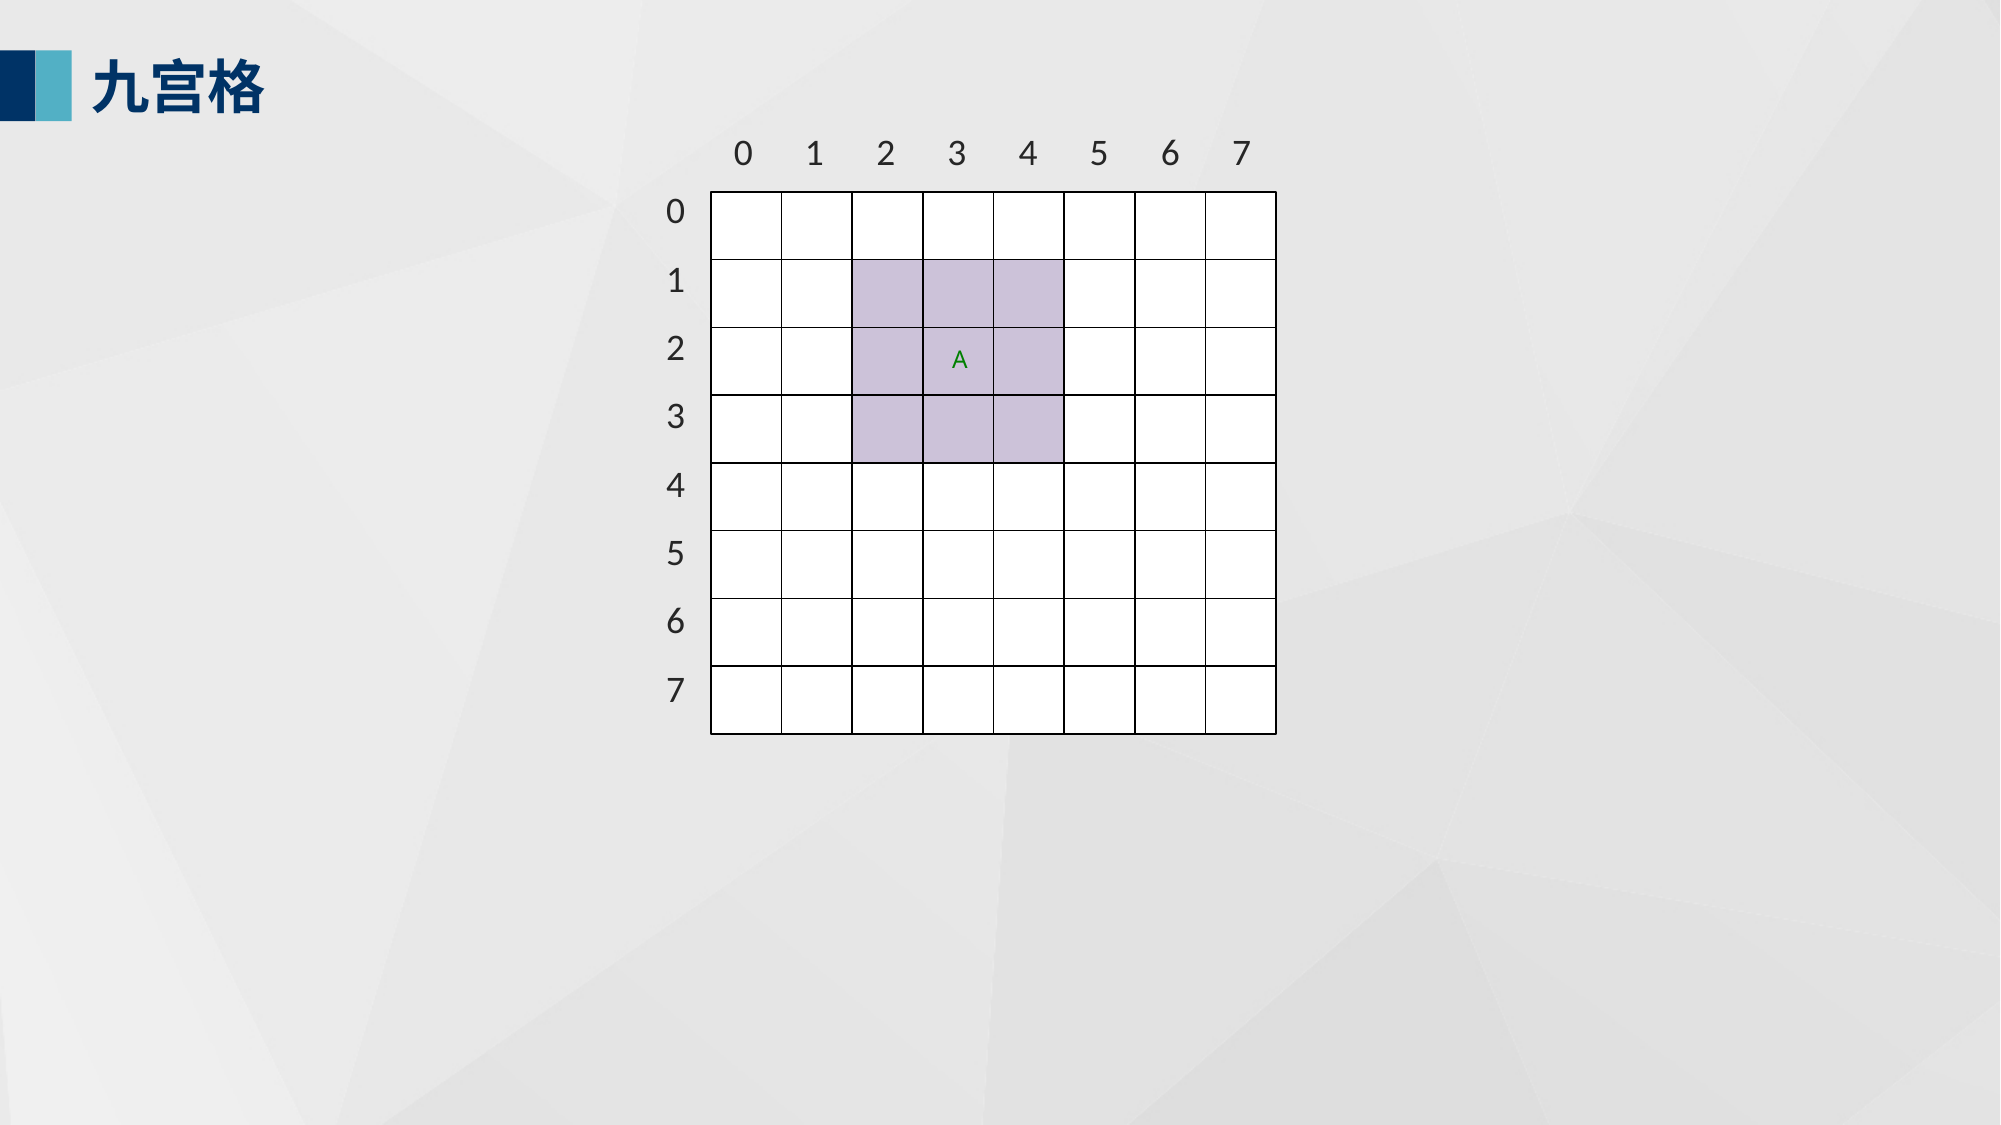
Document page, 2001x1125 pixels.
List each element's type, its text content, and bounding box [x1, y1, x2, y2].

table_cell 2 [644, 325, 707, 393]
table_header 4 [992, 130, 1064, 188]
table_cell 3 [644, 393, 707, 461]
table_header 0 [644, 188, 707, 256]
table_header 7 [1206, 130, 1277, 188]
table_header 3 [921, 130, 992, 188]
table_header 5 [1064, 130, 1135, 188]
text_box [36, 50, 72, 122]
text_box 九宫格 [76, 42, 616, 128]
table_header 1 [779, 130, 850, 188]
table_cell 7 [644, 667, 707, 735]
table_header 6 [1135, 130, 1206, 188]
table_cell 4 [644, 461, 707, 530]
table_cell 1 [644, 256, 707, 325]
text_box [0, 50, 36, 122]
table_cell 5 [644, 530, 707, 598]
picture [0, 0, 2001, 1125]
table_header 2 [850, 130, 921, 188]
table_cell 6 [644, 598, 707, 667]
table_header 0 [708, 130, 779, 188]
